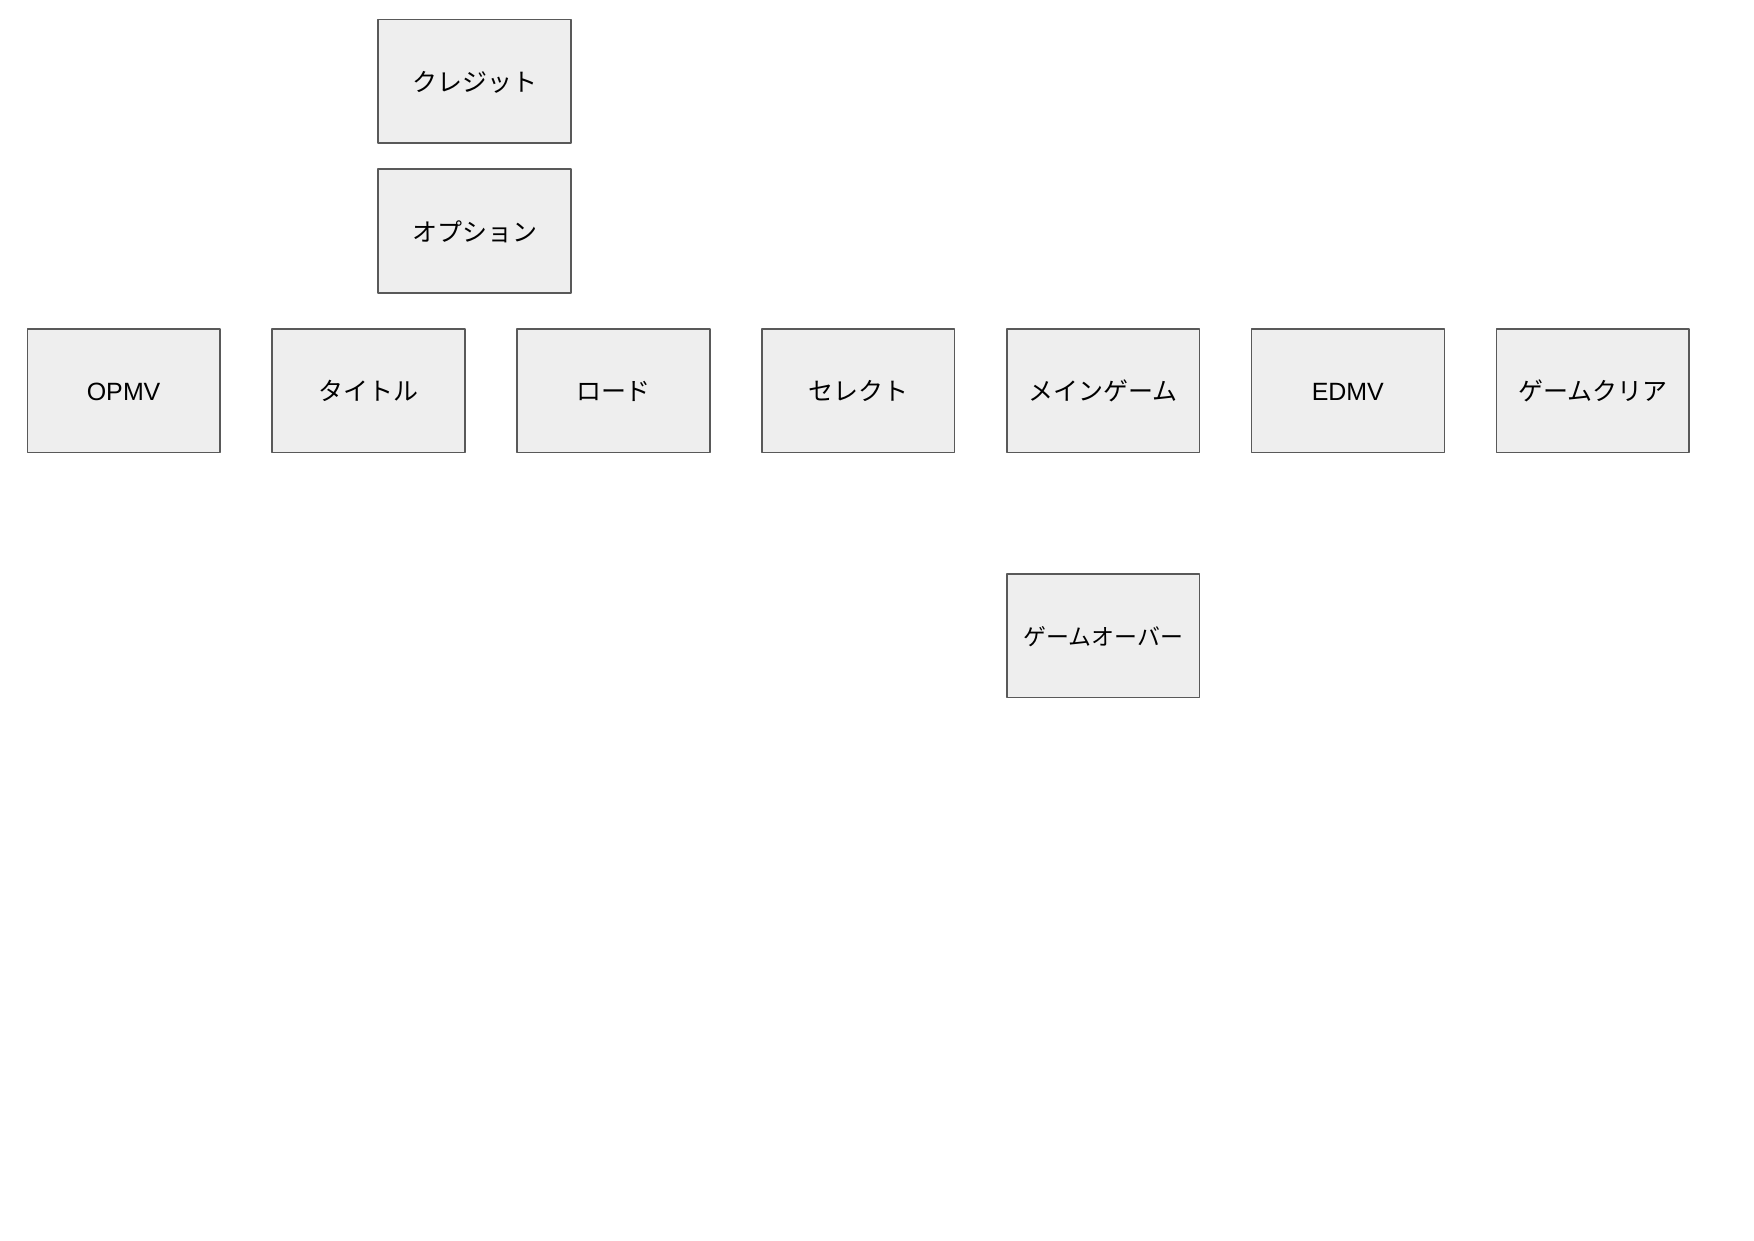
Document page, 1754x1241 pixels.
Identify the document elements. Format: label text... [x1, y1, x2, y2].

text_box タイトル [272, 328, 465, 453]
text_box オプション [378, 169, 571, 293]
text_box ゲームオーバー [1006, 574, 1200, 698]
text_box セレクト [761, 328, 955, 453]
text_box OPMV [27, 328, 221, 453]
text_box EDMV [1251, 328, 1445, 453]
text_box ロード [517, 328, 710, 453]
text_box ゲームクリア [1496, 328, 1690, 453]
text_box メインゲーム [1006, 328, 1200, 453]
text_box クレジット [378, 19, 571, 144]
